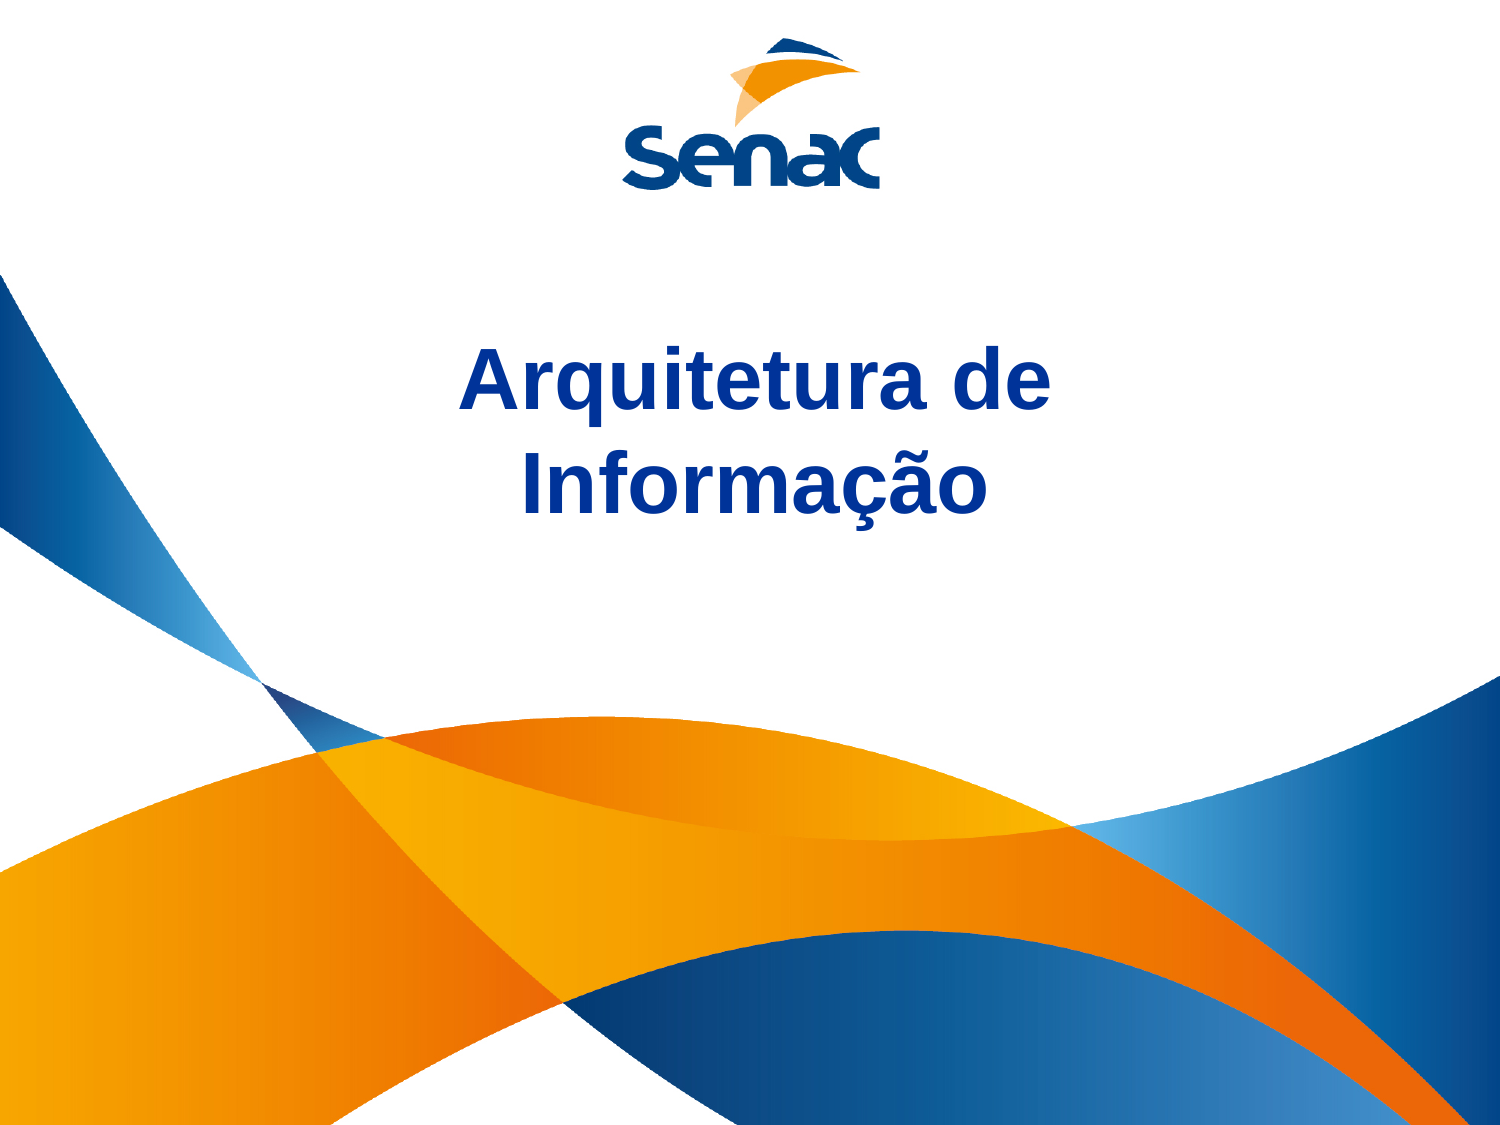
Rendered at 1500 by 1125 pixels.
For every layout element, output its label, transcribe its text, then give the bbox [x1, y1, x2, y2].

picture [0, 0, 1500, 1125]
text_box Arquitetura de Informação [324, 314, 1187, 539]
